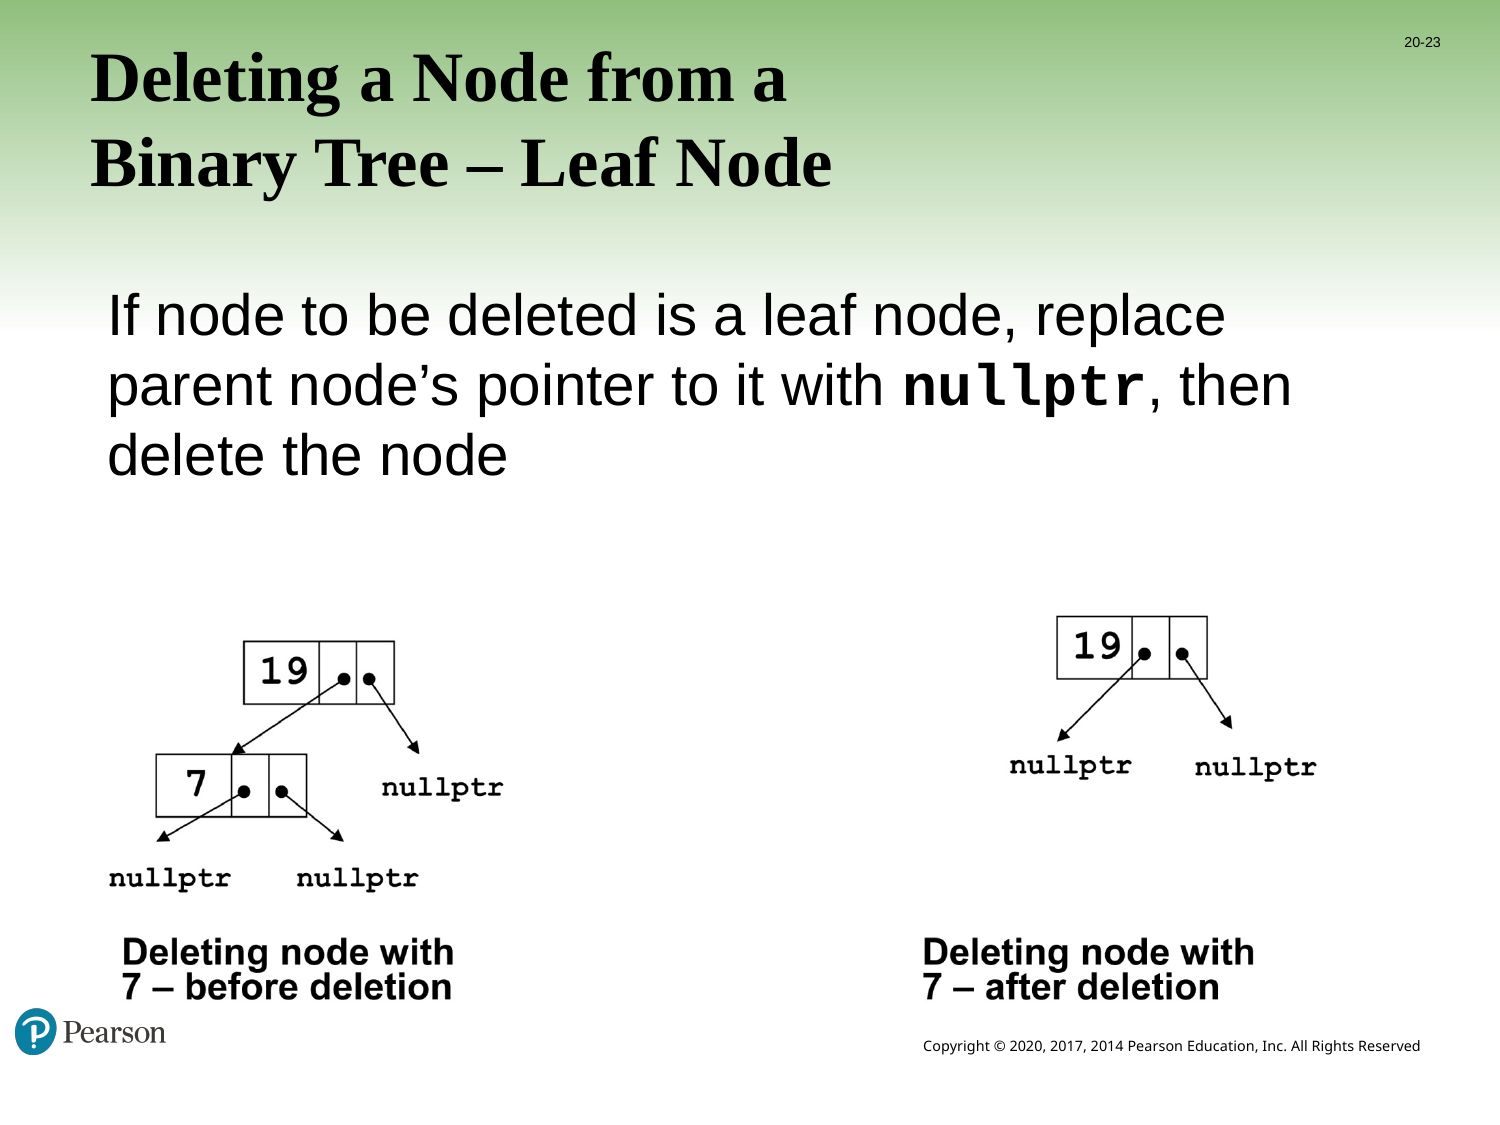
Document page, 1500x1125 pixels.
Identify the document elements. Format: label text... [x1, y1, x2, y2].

picture [99, 587, 1333, 1006]
picture [23, 1017, 49, 1042]
slide_number 20-23 [1389, 18, 1480, 49]
list If node to be deleted is a leaf node, replace parent node’s pointer to it with nullptr, then delete the node [50, 262, 1411, 555]
picture [15, 1041, 26, 1055]
picture [41, 1008, 166, 1055]
title Deleting a Node from a Binary Tree – Leaf Node [75, 35, 1425, 216]
picture [15, 1008, 30, 1024]
